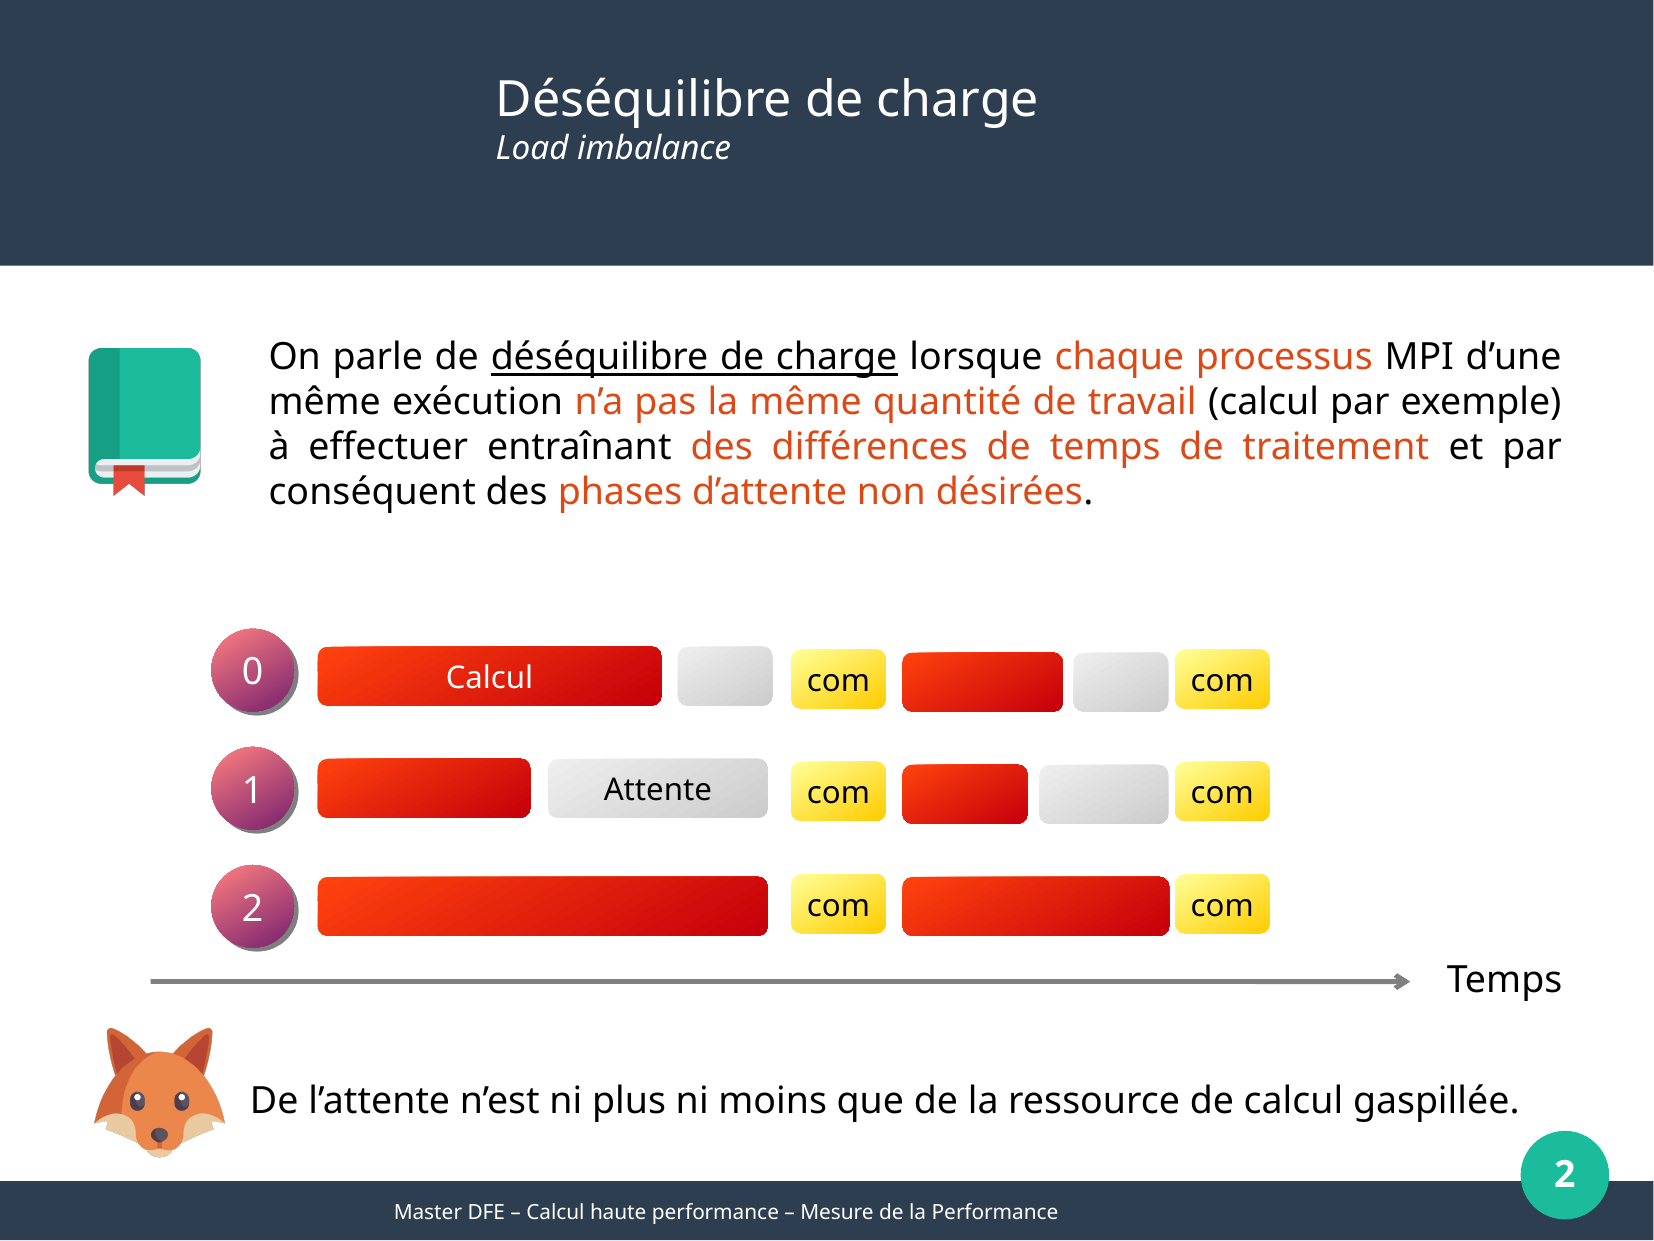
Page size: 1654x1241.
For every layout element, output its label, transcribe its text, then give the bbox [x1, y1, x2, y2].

text_box De l’attente n’est ni plus ni moins que de la ressource de calcul gaspillée. [235, 1068, 1537, 1129]
text_box [902, 652, 1063, 712]
text_box com [1175, 874, 1270, 934]
text_box [677, 646, 773, 706]
text_box Déséquilibre de charge Load imbalance [480, 58, 1055, 174]
picture [70, 348, 219, 496]
text_box [1039, 764, 1169, 824]
text_box com [1175, 761, 1270, 821]
text_box 1 [211, 746, 295, 830]
text_box com [791, 649, 886, 709]
text_box com [791, 761, 886, 821]
text_box [317, 758, 531, 818]
text_box 0 [211, 628, 295, 712]
text_box com [1175, 649, 1270, 709]
text_box On parle de déséquilibre de charge lorsque chaque processus MPI d’une même exécution n’a pas la même quantité de travail (calcul par exemple) à effectuer entraînant des différences de temps de traitement et par conséquent des phases d’attente non désirées. [253, 325, 1577, 565]
text_box Master DFE – Calcul haute performance – Mesure de la Performance [379, 1191, 1074, 1232]
text_box 2 [211, 864, 295, 948]
text_box Temps [1432, 947, 1578, 1008]
picture [94, 1027, 225, 1158]
text_box [317, 876, 768, 936]
text_box [150, 974, 1411, 989]
slide_number 2 [1505, 1116, 1624, 1235]
text_box Attente [548, 758, 768, 818]
text_box [902, 764, 1028, 824]
text_box [1073, 652, 1169, 712]
text_box [902, 876, 1170, 936]
text_box com [791, 874, 886, 934]
text_box Calcul [317, 646, 662, 706]
